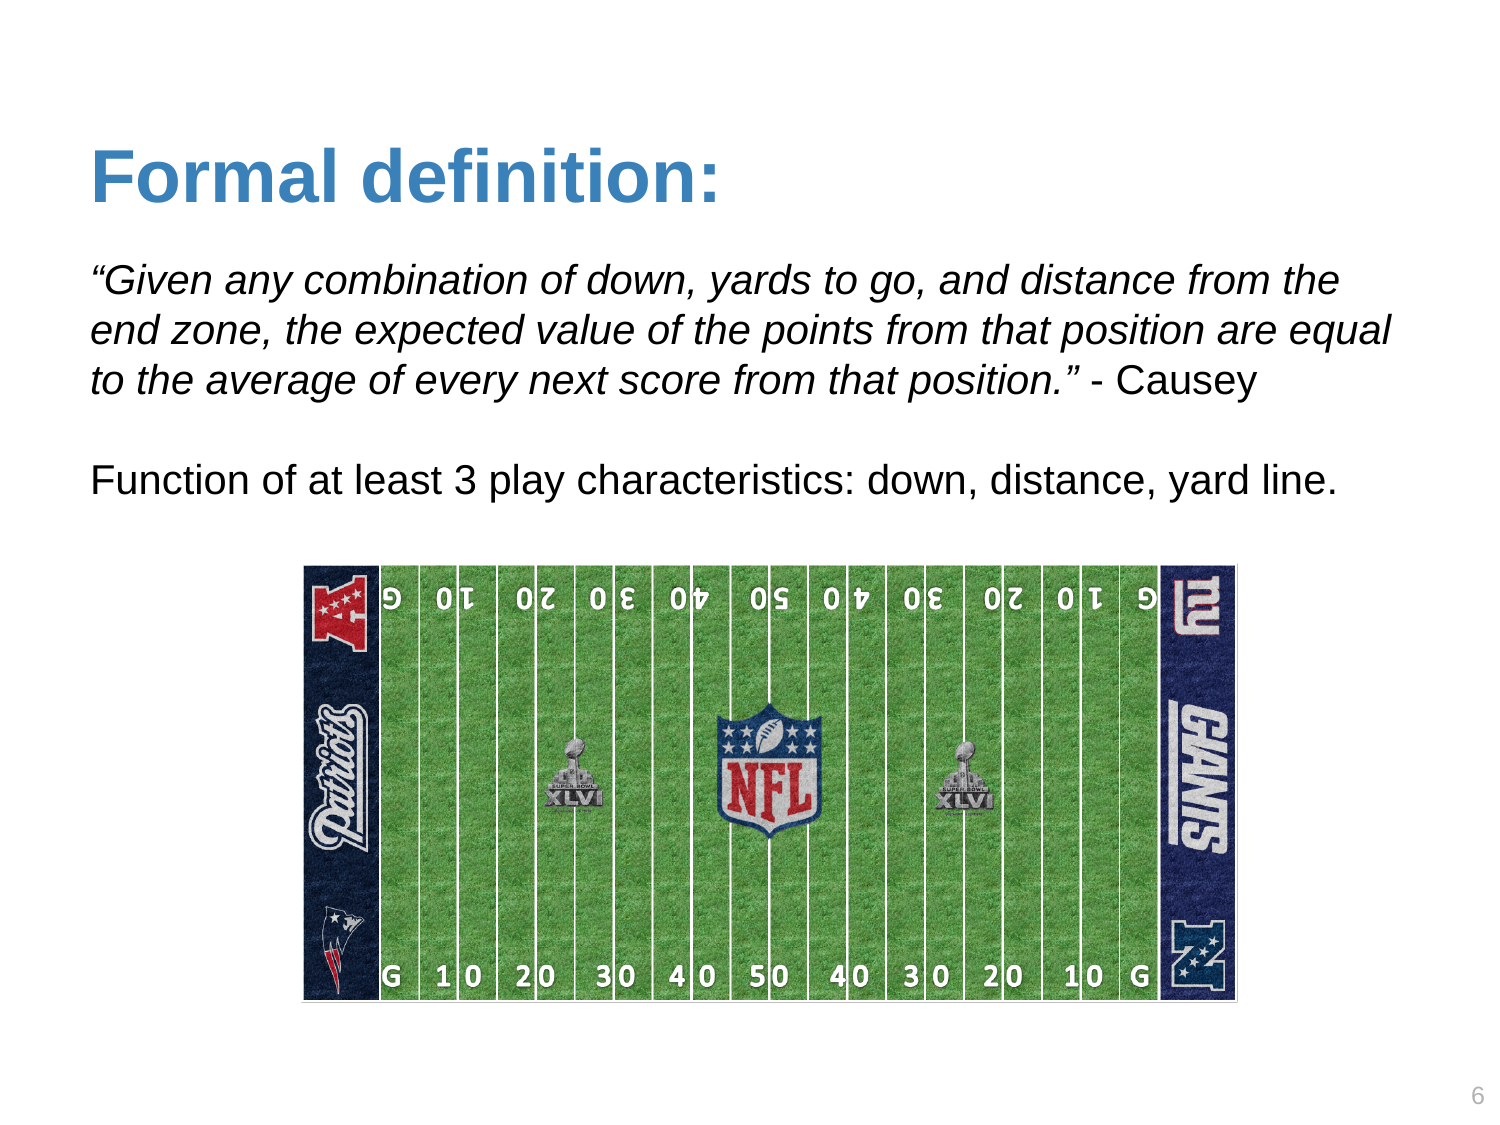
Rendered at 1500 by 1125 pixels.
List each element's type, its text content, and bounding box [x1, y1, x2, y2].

list “Given any combination of down, yards to go, and distance from the end zone, the expected value of the points from that position are equal to the average of every next score from that position.” - Causey Function of at least 3 play characteristics: down, distance, yard line. [75, 187, 1425, 525]
title Formal definition: [75, 45, 1425, 187]
picture [299, 562, 1238, 1004]
slide_number 5 [1149, 1065, 1500, 1125]
